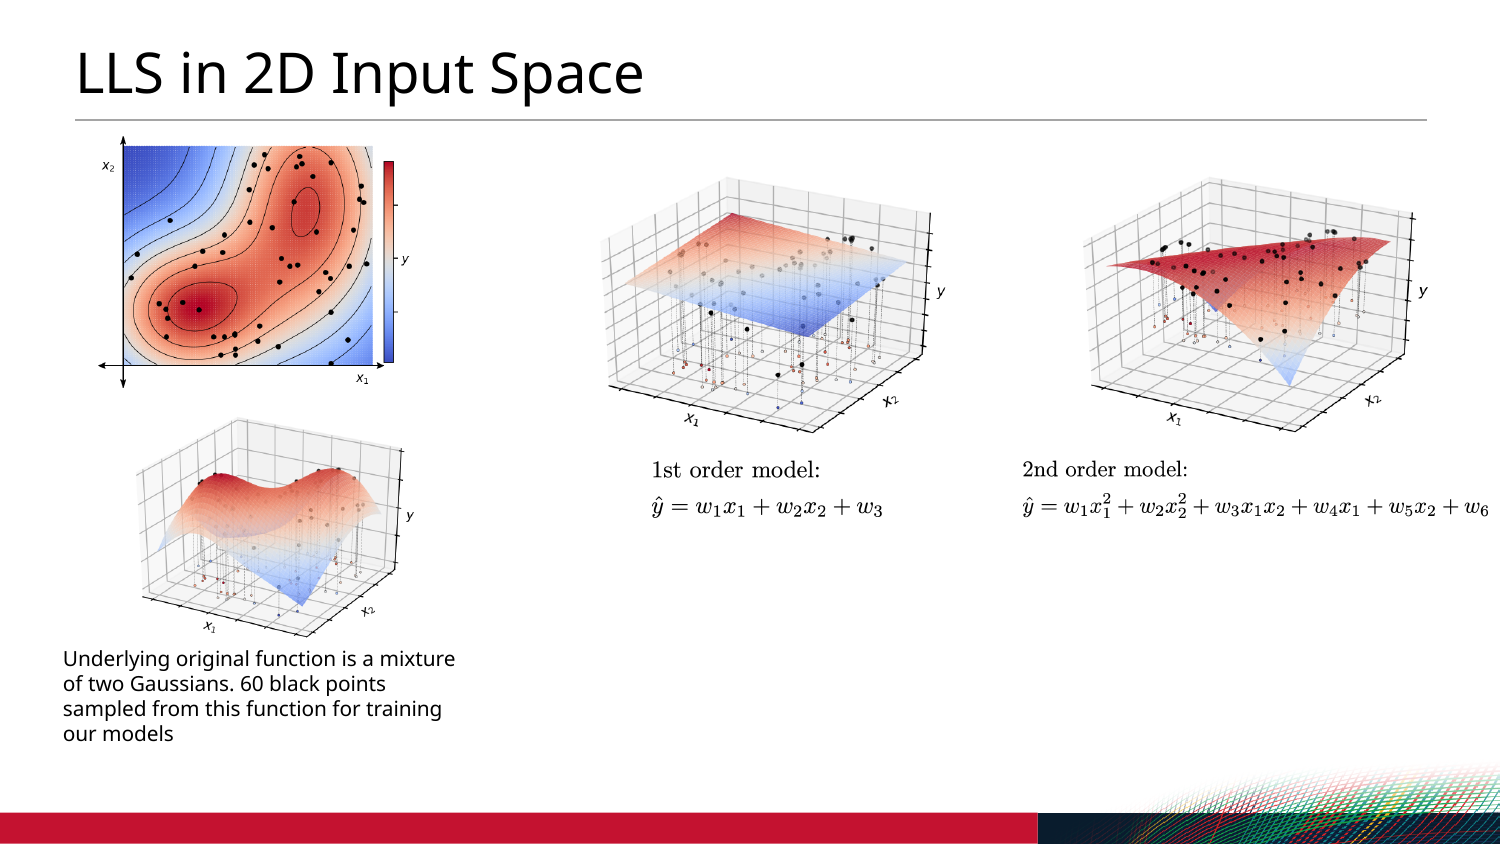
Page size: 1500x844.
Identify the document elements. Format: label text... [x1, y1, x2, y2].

picture [1023, 148, 1488, 518]
text_box Underlying original function is a mixture of two Gaussians. 60 black points sampled from this function for training our models [47, 631, 484, 761]
picture [553, 148, 981, 518]
title LLS in 2D Input Space [75, 45, 1425, 117]
picture [89, 126, 443, 662]
picture [1037, 759, 1500, 844]
